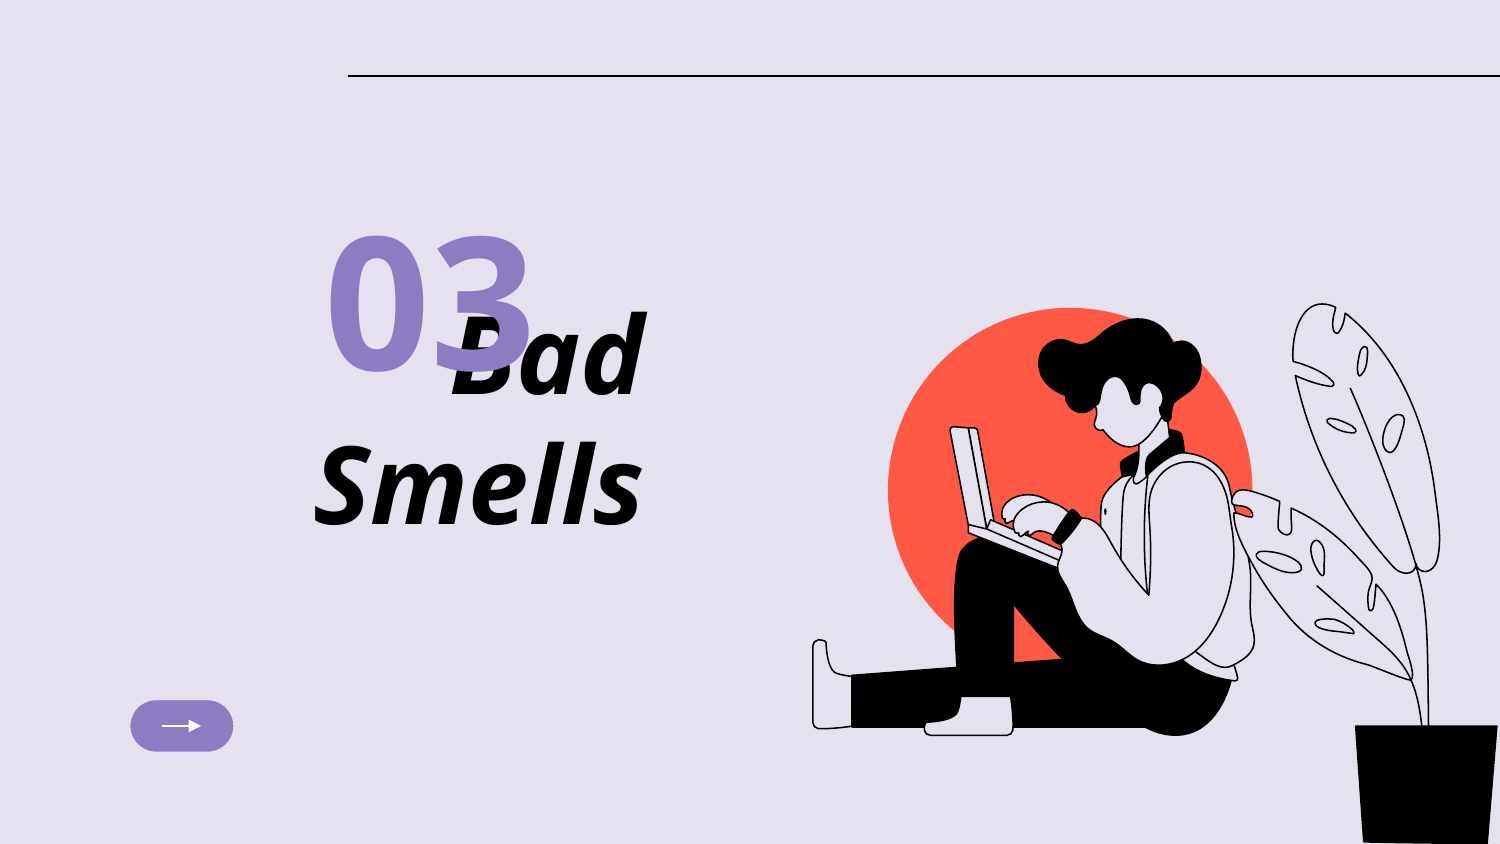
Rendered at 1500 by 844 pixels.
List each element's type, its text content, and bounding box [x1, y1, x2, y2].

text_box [1229, 303, 1498, 844]
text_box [812, 318, 1224, 736]
text_box [1013, 307, 1128, 317]
title 03 [231, 169, 552, 374]
title Bad Smells [91, 348, 660, 484]
